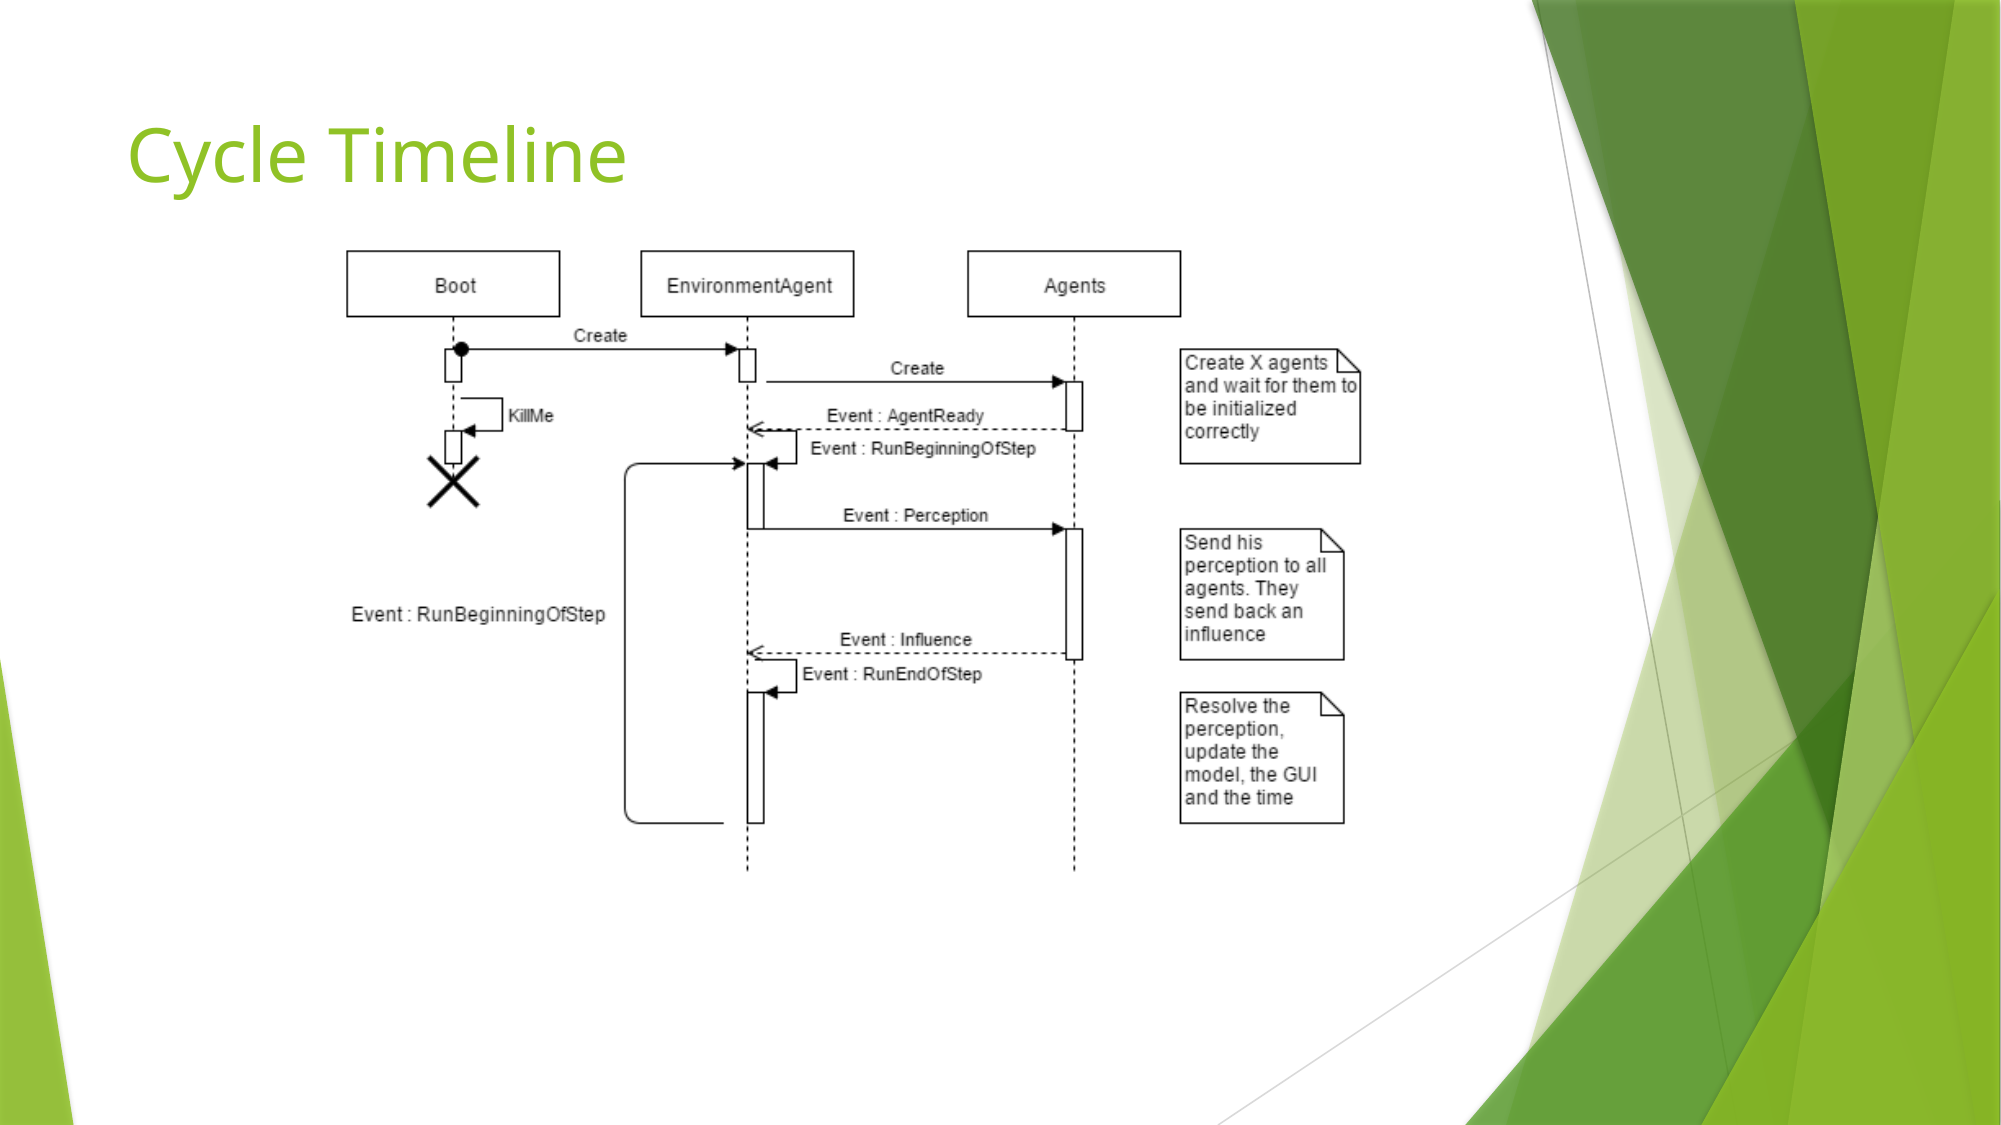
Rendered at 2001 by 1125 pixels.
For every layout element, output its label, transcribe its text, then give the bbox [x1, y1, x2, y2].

picture [345, 249, 1363, 875]
title Cycle Timeline [111, 99, 1522, 317]
